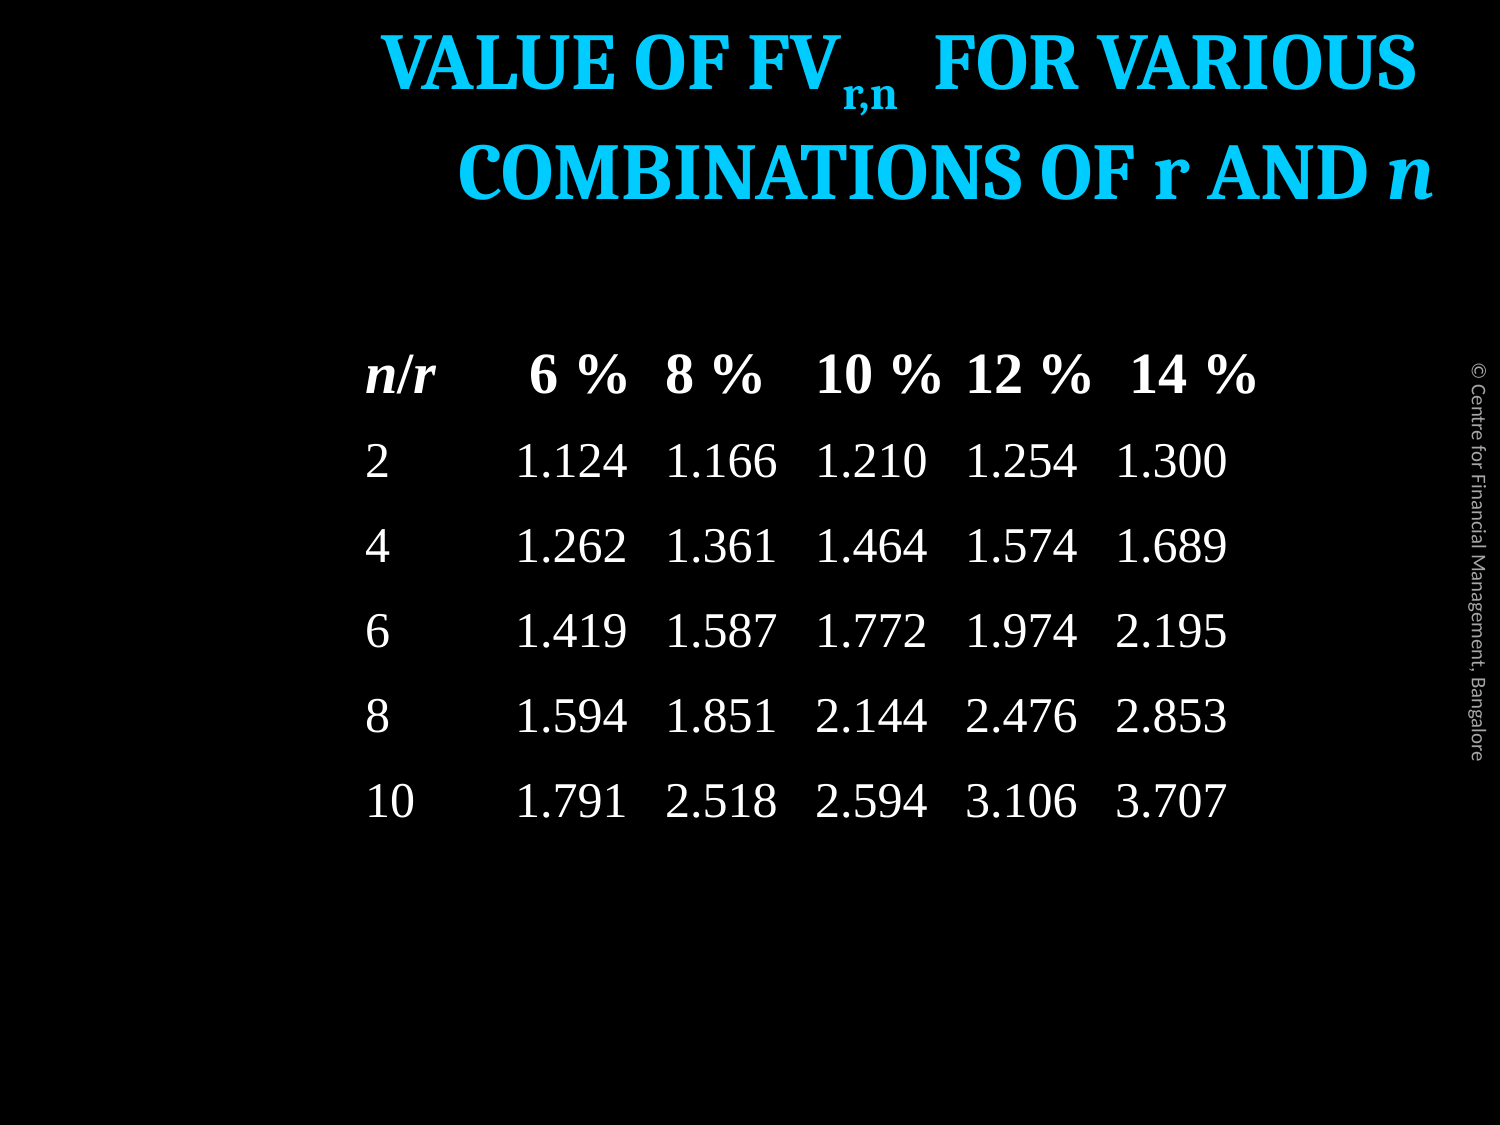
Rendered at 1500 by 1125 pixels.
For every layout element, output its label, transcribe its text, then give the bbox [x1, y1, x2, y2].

list n/r 6 % 8 % 10 % 12 % 14 % 2 1.124 1.166 1.210 1.254 1.300 4 1.262 1.361 1.464 1.574 1.689 6 1.419 1.587 1.772 1.974 2.195 8 1.594 1.851 2.144 2.476 2.853 10 1.791 2.518 2.594 3.106 3.707 [50, 350, 1400, 975]
title VALUE OF FVr,n FOR VARIOUS COMBINATIONS OF r AND n [75, 0, 1450, 225]
